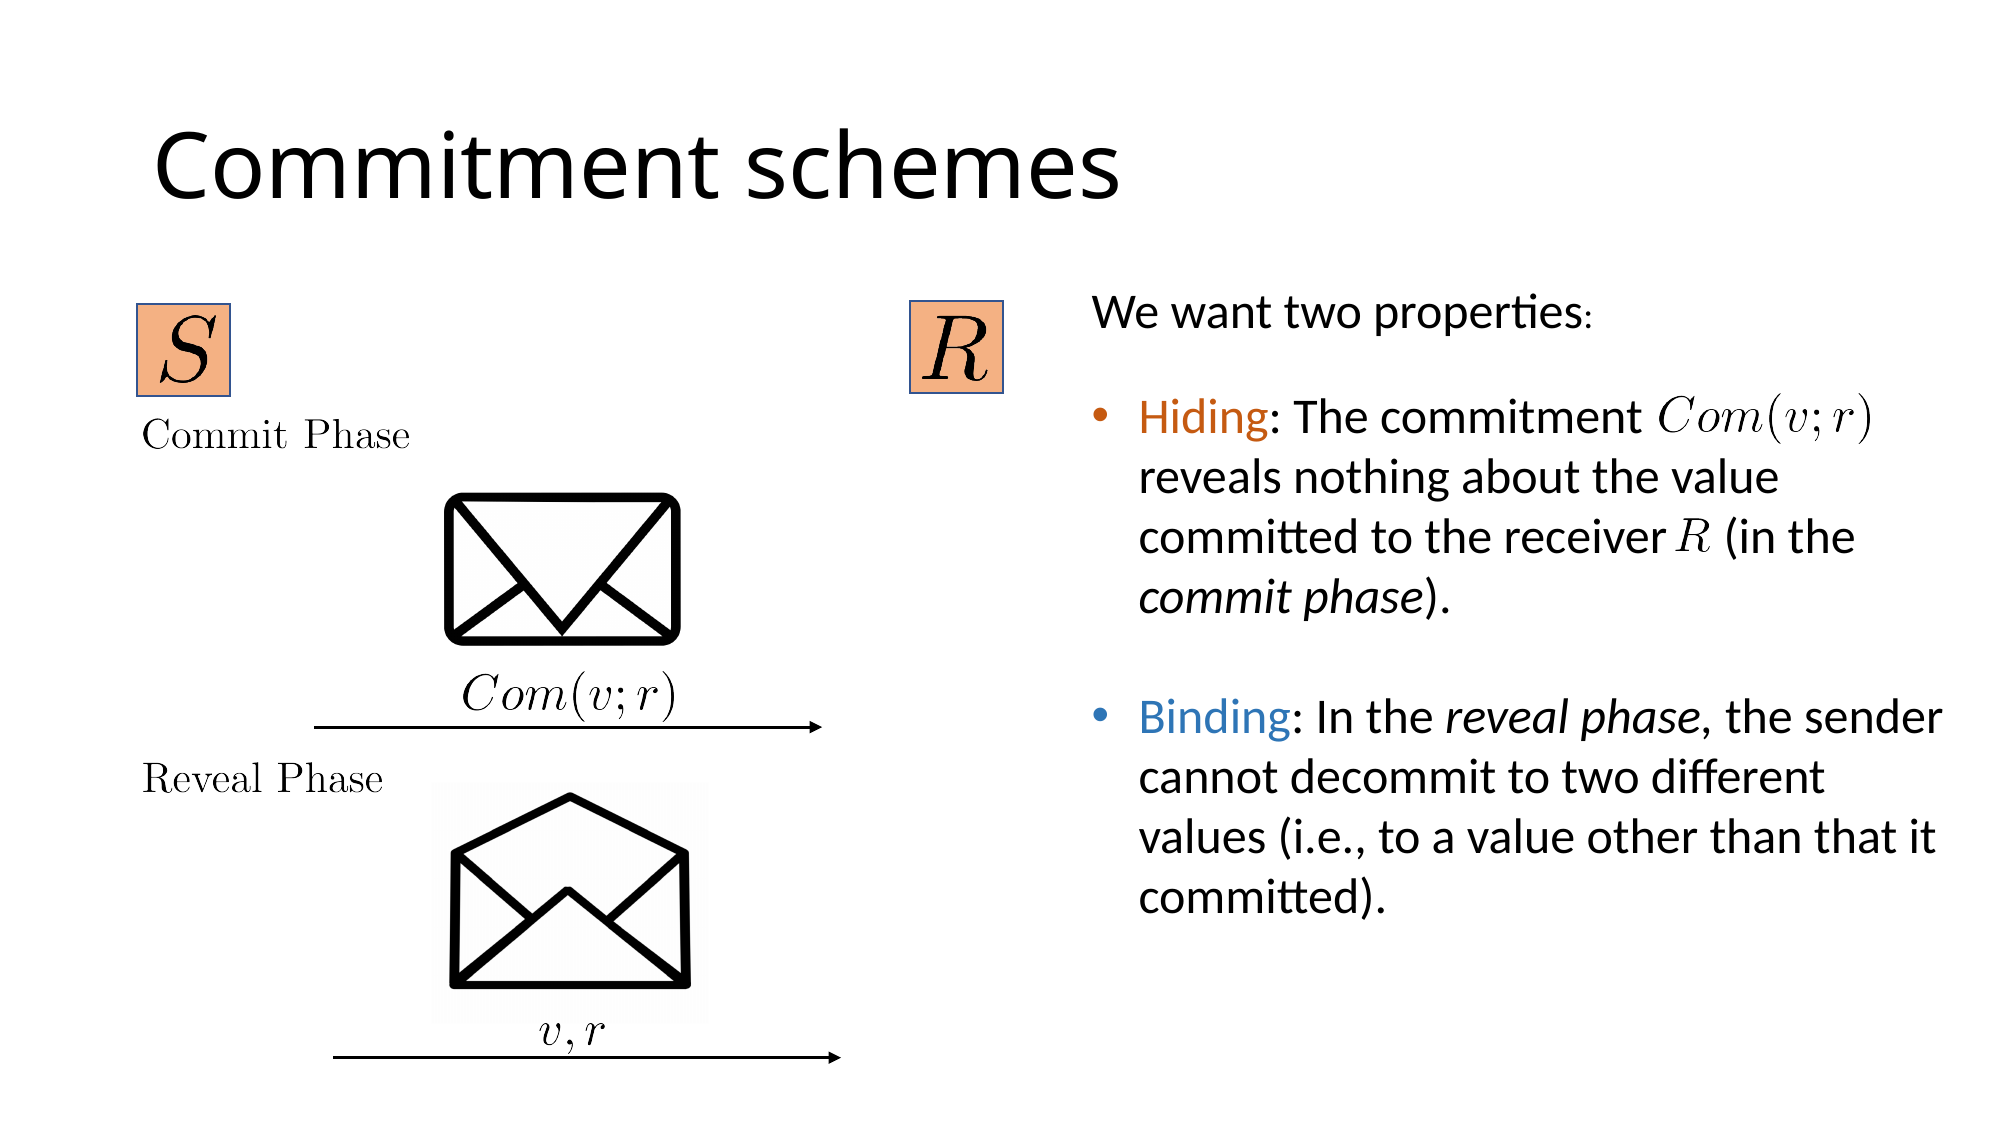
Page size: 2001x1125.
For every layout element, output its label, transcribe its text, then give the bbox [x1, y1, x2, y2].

picture [1675, 518, 1710, 552]
title Commitment schemes [137, 59, 1863, 278]
picture [1659, 393, 1870, 444]
picture [143, 418, 409, 449]
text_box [143, 762, 841, 1058]
picture [463, 671, 674, 722]
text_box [137, 300, 1003, 397]
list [443, 452, 682, 691]
list [145, 397, 996, 1017]
text_box We want two properties: Hiding: The commitment reveals nothing about the value committed to the receiver (in the commit phase). Binding: In the reveal phase, the sender cannot decommit to two different values (i.e., to a value other than that it committed). [1076, 271, 1971, 932]
